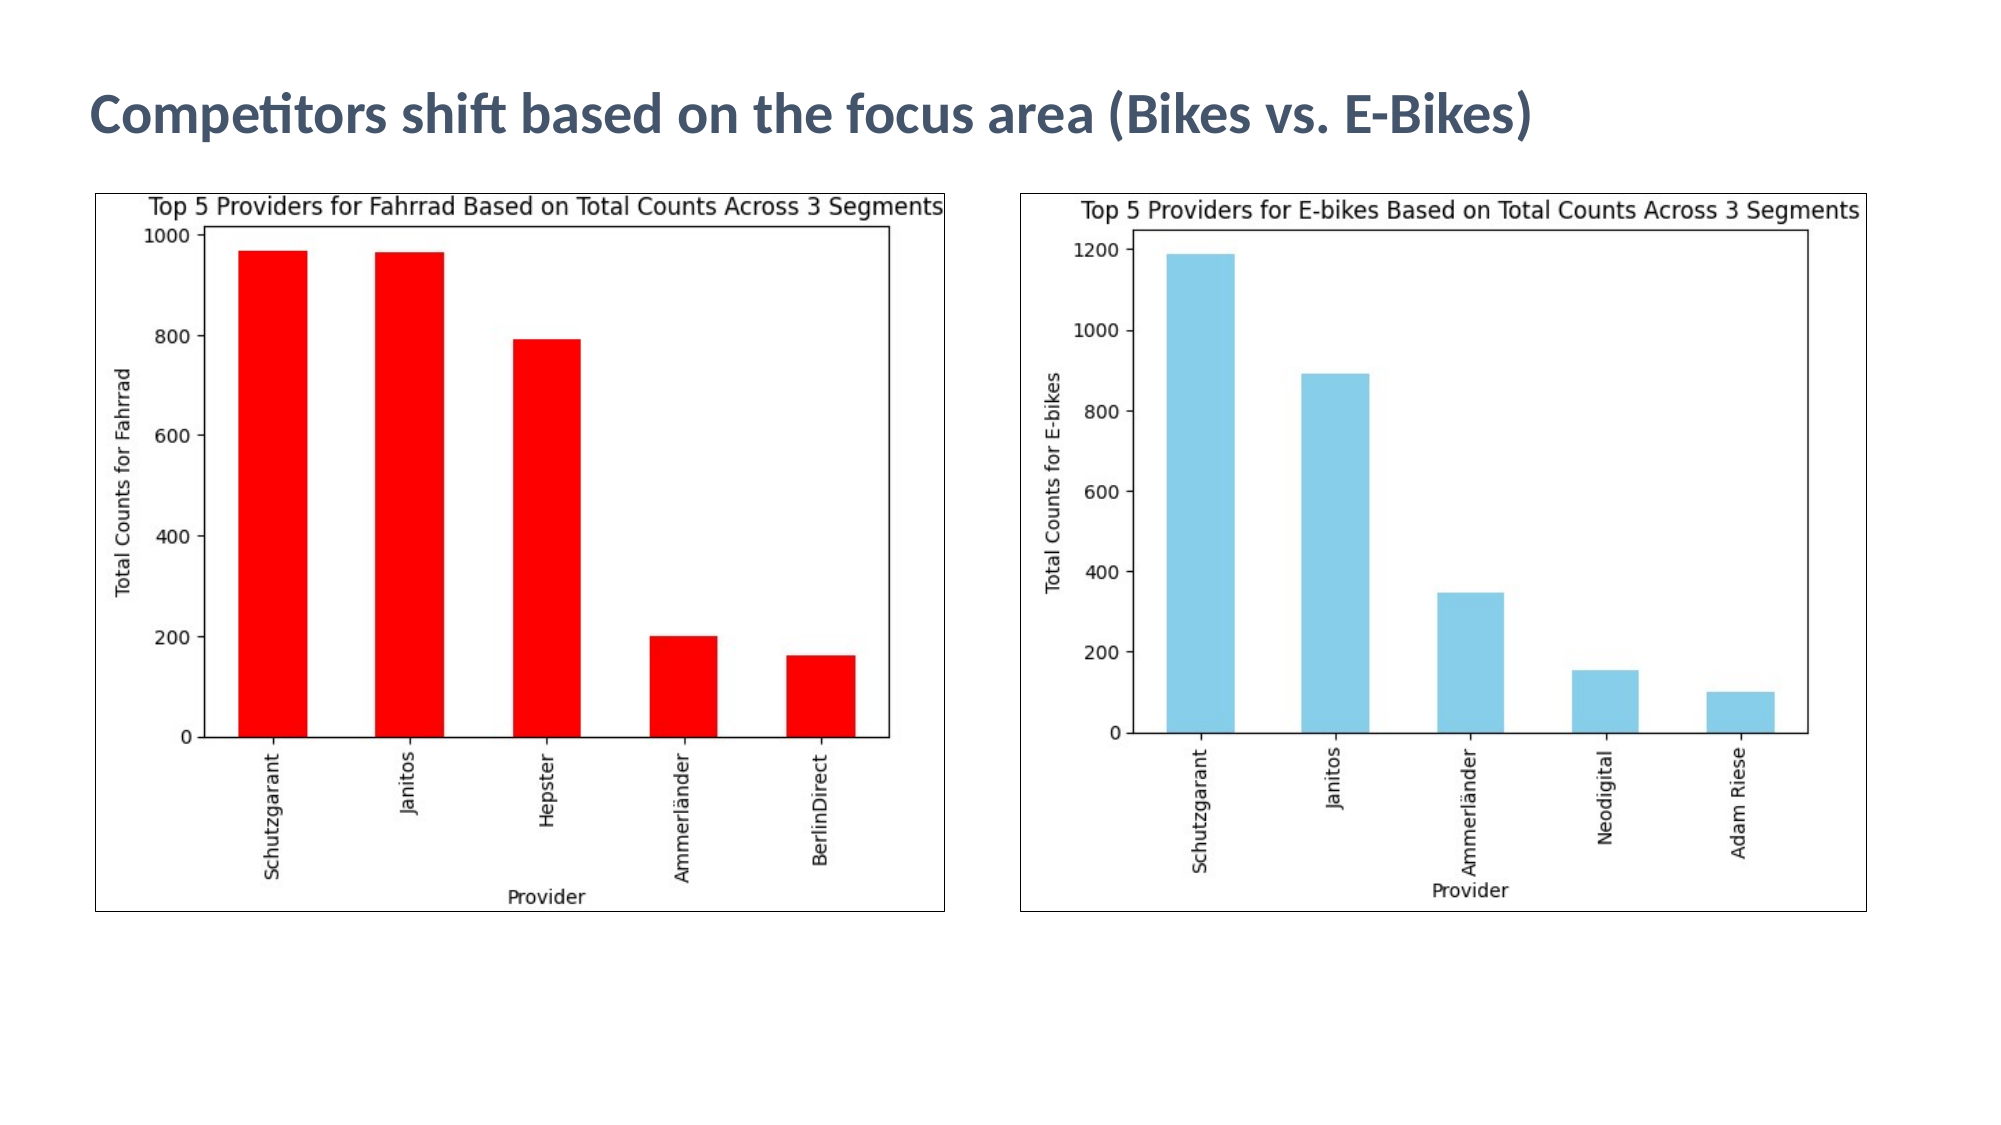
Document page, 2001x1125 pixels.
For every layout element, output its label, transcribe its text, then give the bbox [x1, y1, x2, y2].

picture [1020, 193, 1866, 911]
title Competitors shift based on the focus area (Bikes vs. E-Bikes) [75, 59, 1863, 170]
picture [95, 193, 944, 911]
